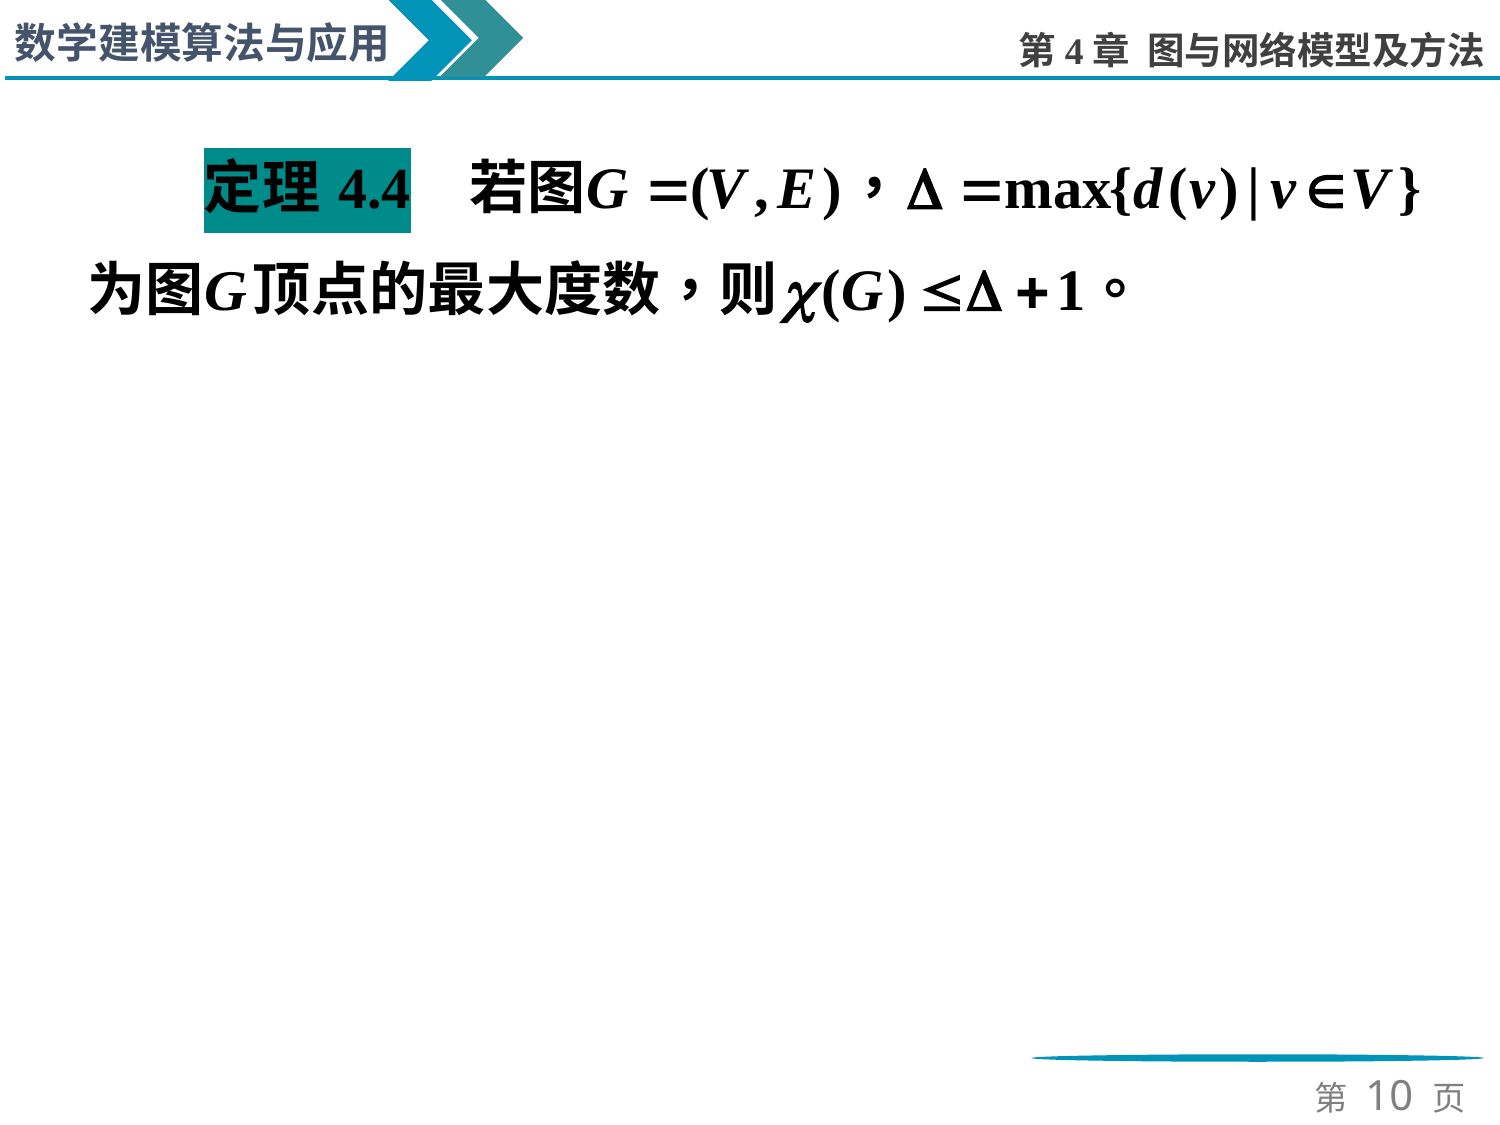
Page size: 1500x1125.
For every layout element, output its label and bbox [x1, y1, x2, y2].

text_box [87, 131, 1423, 612]
